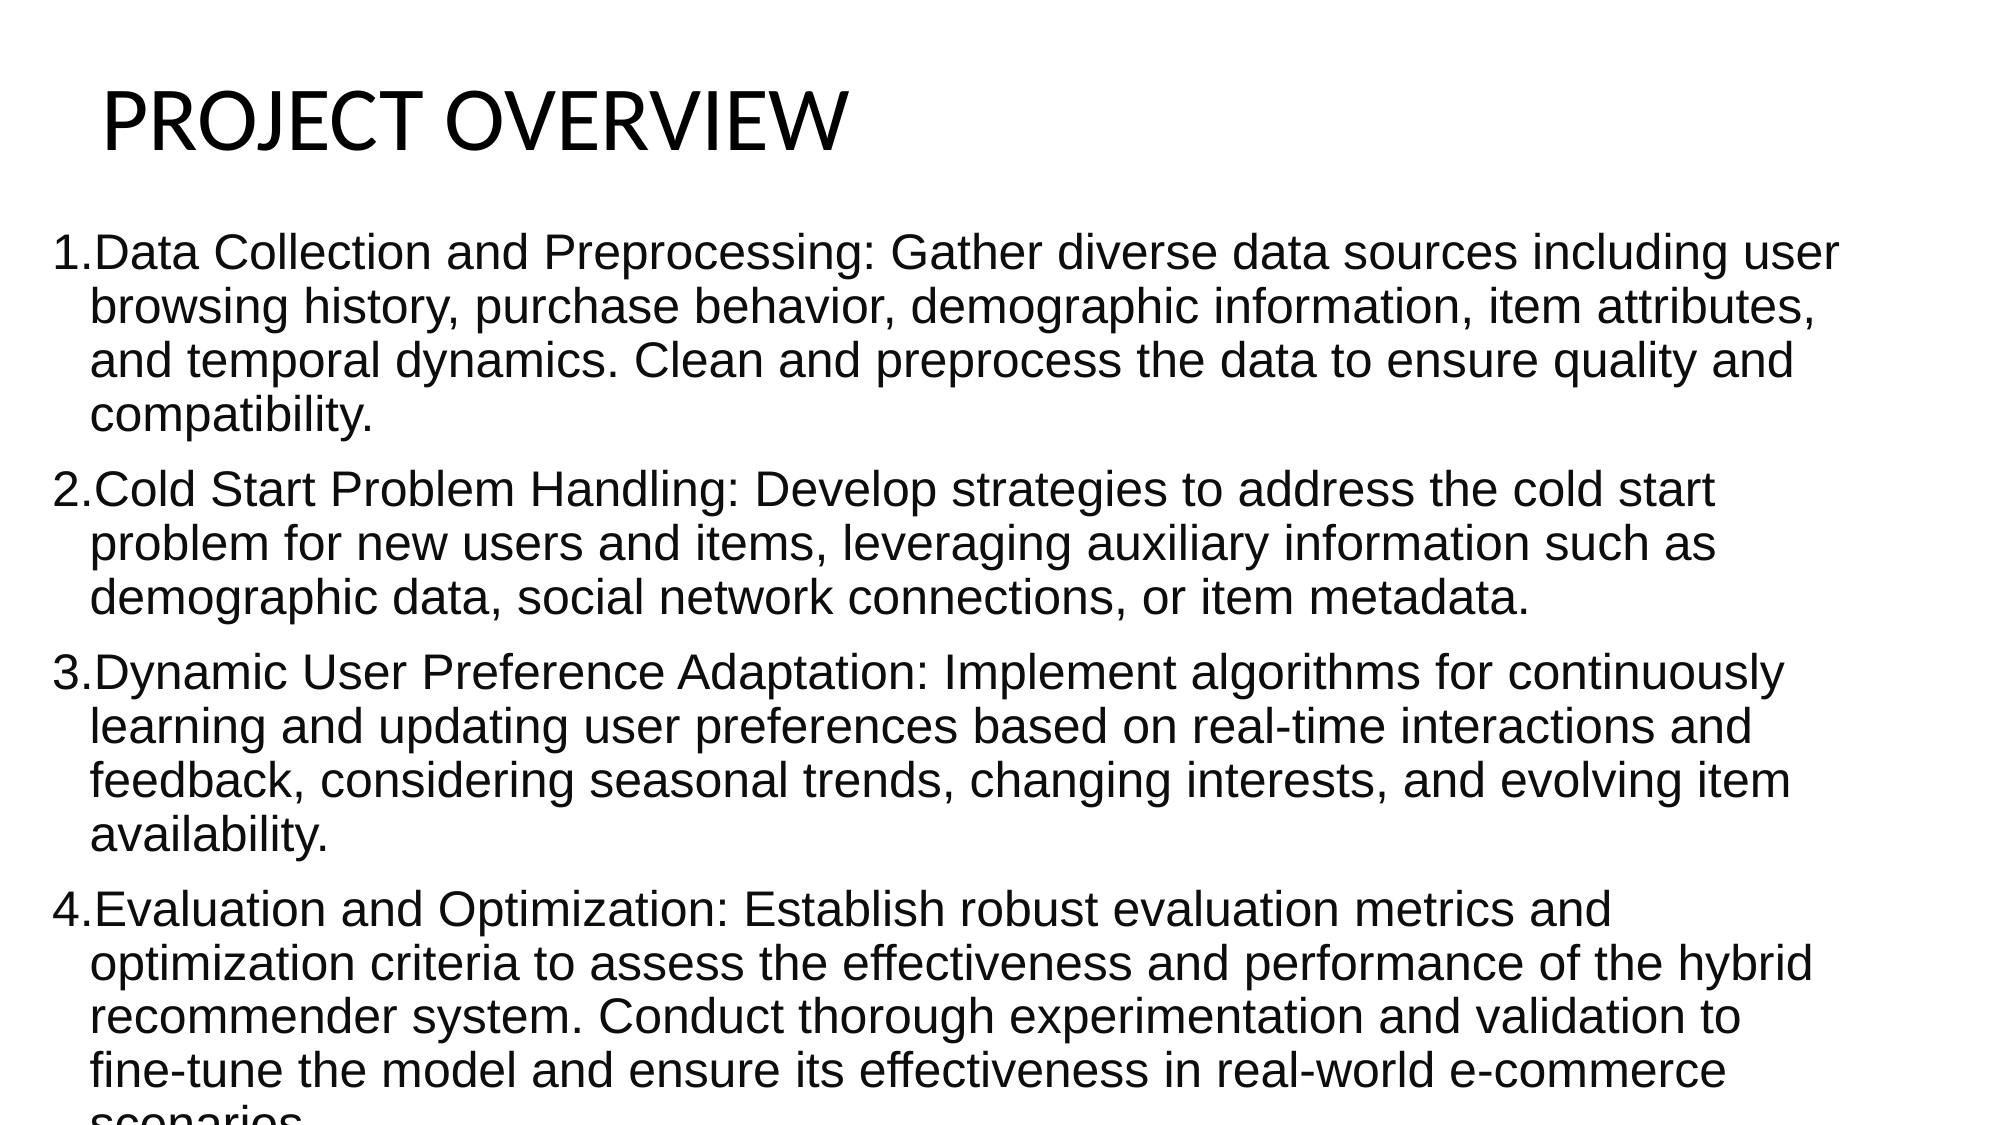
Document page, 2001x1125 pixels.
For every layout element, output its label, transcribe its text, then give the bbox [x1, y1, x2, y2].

list Data Collection and Preprocessing: Gather diverse data sources including user browsing history, purchase behavior, demographic information, item attributes, and temporal dynamics. Clean and preprocess the data to ensure quality and compatibility. Cold Start Problem Handling: Develop strategies to address the cold start problem for new users and items, leveraging auxiliary information such as demographic data, social network connections, or item metadata. Dynamic User Preference Adaptation: Implement algorithms for continuously learning and updating user preferences based on real-time interactions and feedback, considering seasonal trends, changing interests, and evolving item availability. Evaluation and Optimization: Establish robust evaluation metrics and optimization criteria to assess the effectiveness and performance of the hybrid recommender system. Conduct thorough experimentation and validation to fine-tune the model and ensure its effectiveness in real-world e-commerce scenarios. [37, 219, 1863, 1125]
title PROJECT OVERVIEW [85, 0, 1863, 219]
